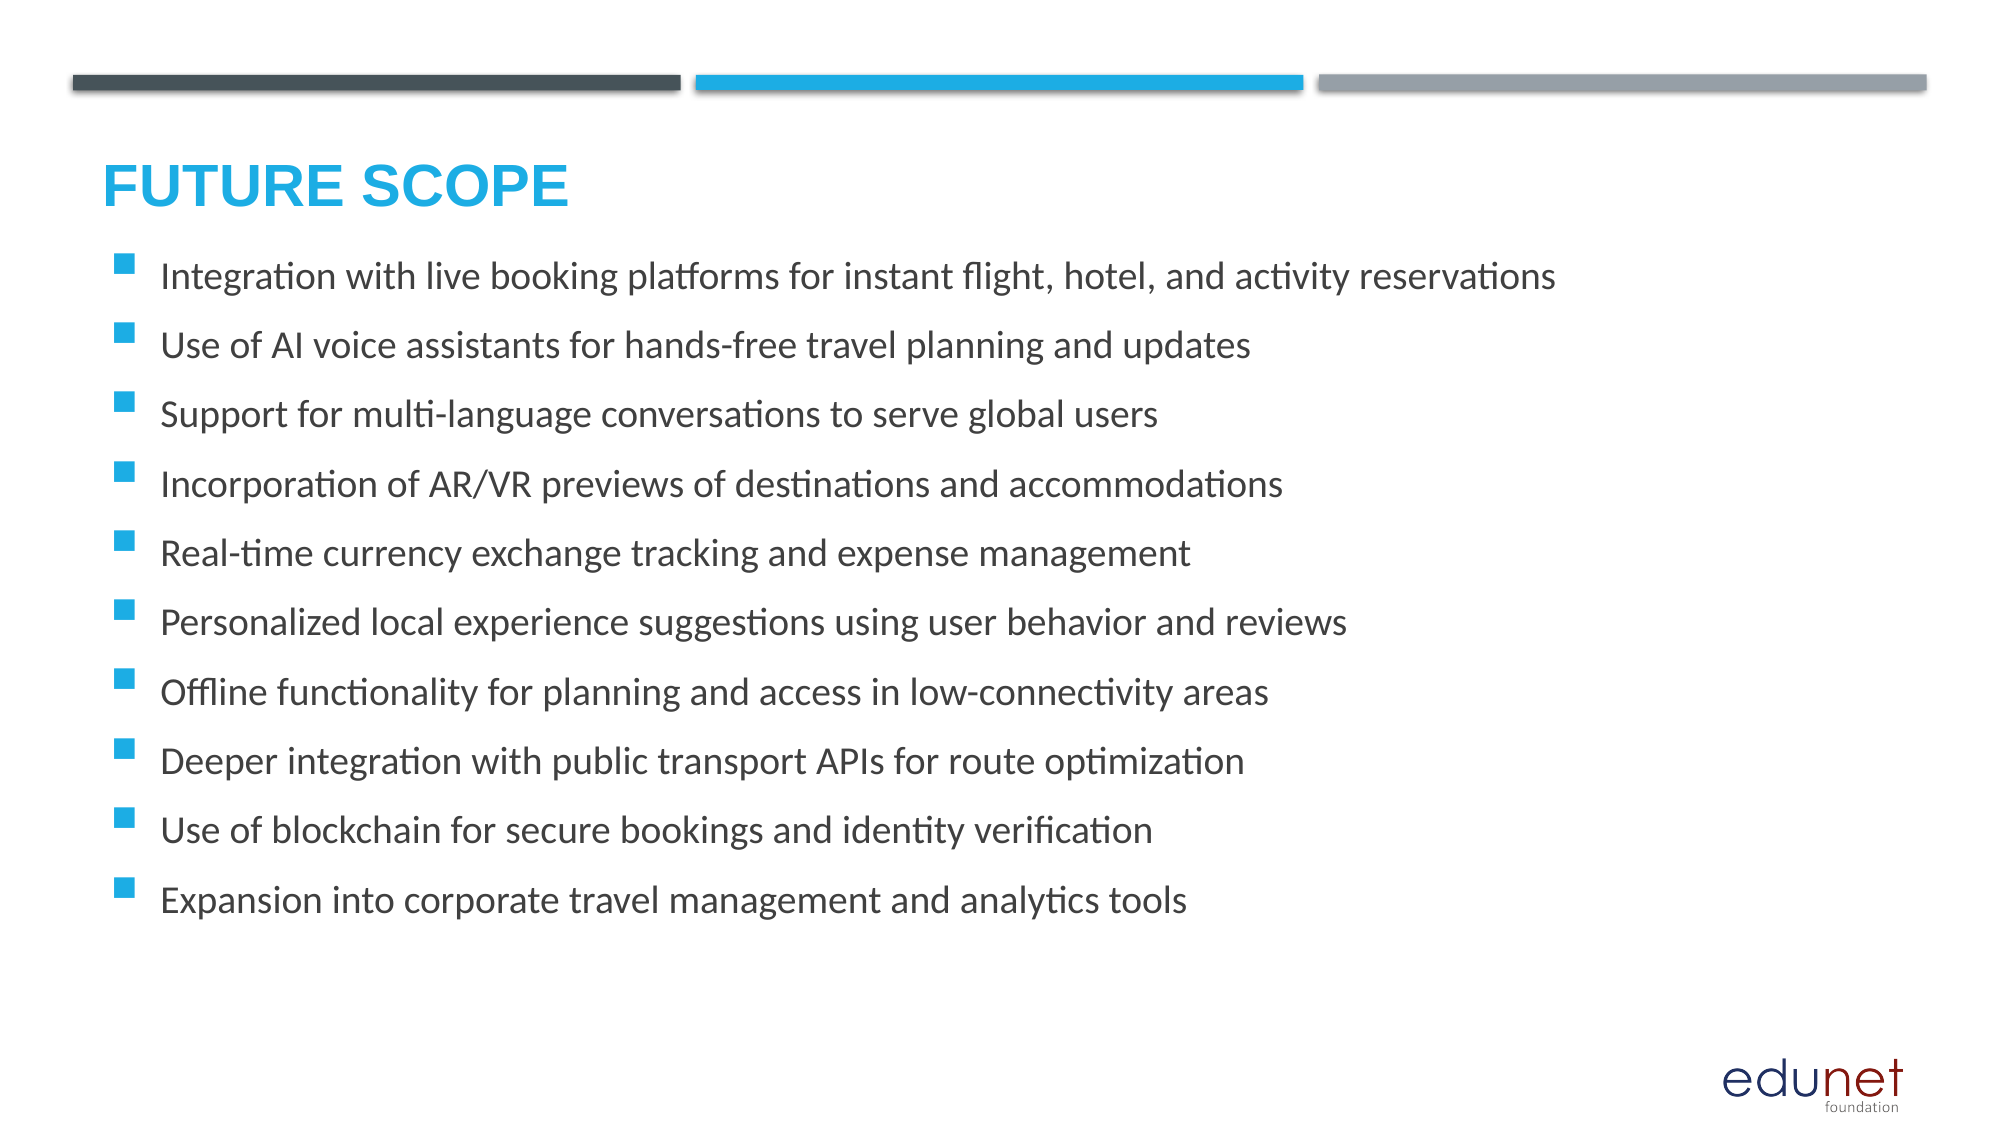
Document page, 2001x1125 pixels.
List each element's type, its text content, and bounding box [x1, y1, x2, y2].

picture [1719, 1056, 1905, 1116]
text_box Future scope [87, 138, 1898, 226]
list Integration with live booking platforms for instant flight, hotel, and activity reservations Use of AI voice assistants for hands-free travel planning and updates Support for multi-language conversations to serve global users Incorporation of AR/VR previews of destinations and accommodations Real-time currency exchange tracking and expense management Personalized local experience suggestions using user behavior and reviews Offline functionality for planning and access in low-connectivity areas Deeper integration with public transport APIs for route optimization Use of blockchain for secure bookings and identity verification Expansion into corporate travel management and analytics tools [95, 213, 1905, 981]
